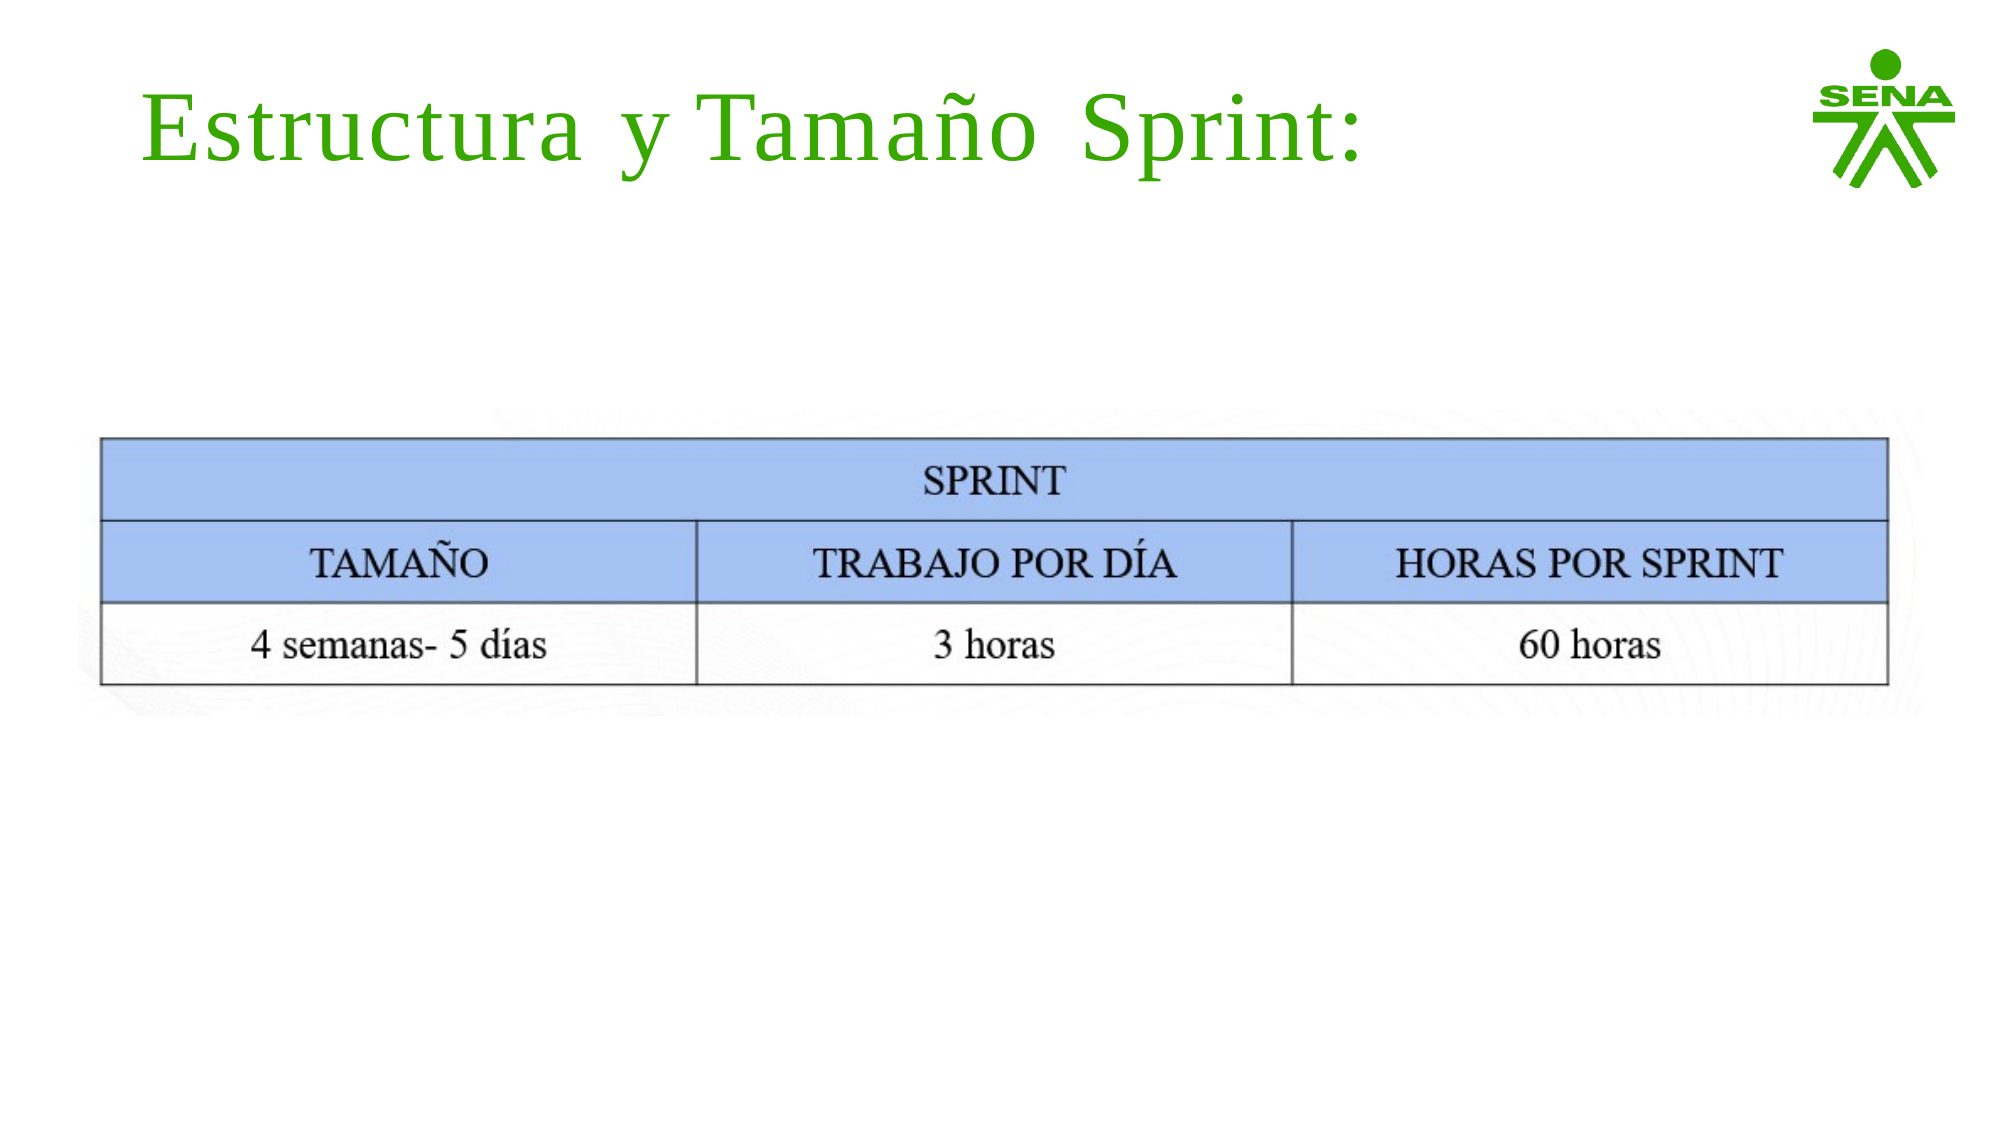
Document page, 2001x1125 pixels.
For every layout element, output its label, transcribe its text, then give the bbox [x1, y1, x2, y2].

picture [78, 409, 1922, 716]
picture [1813, 49, 1955, 188]
title Estructura y Tamaño Sprint: [138, 58, 1372, 249]
